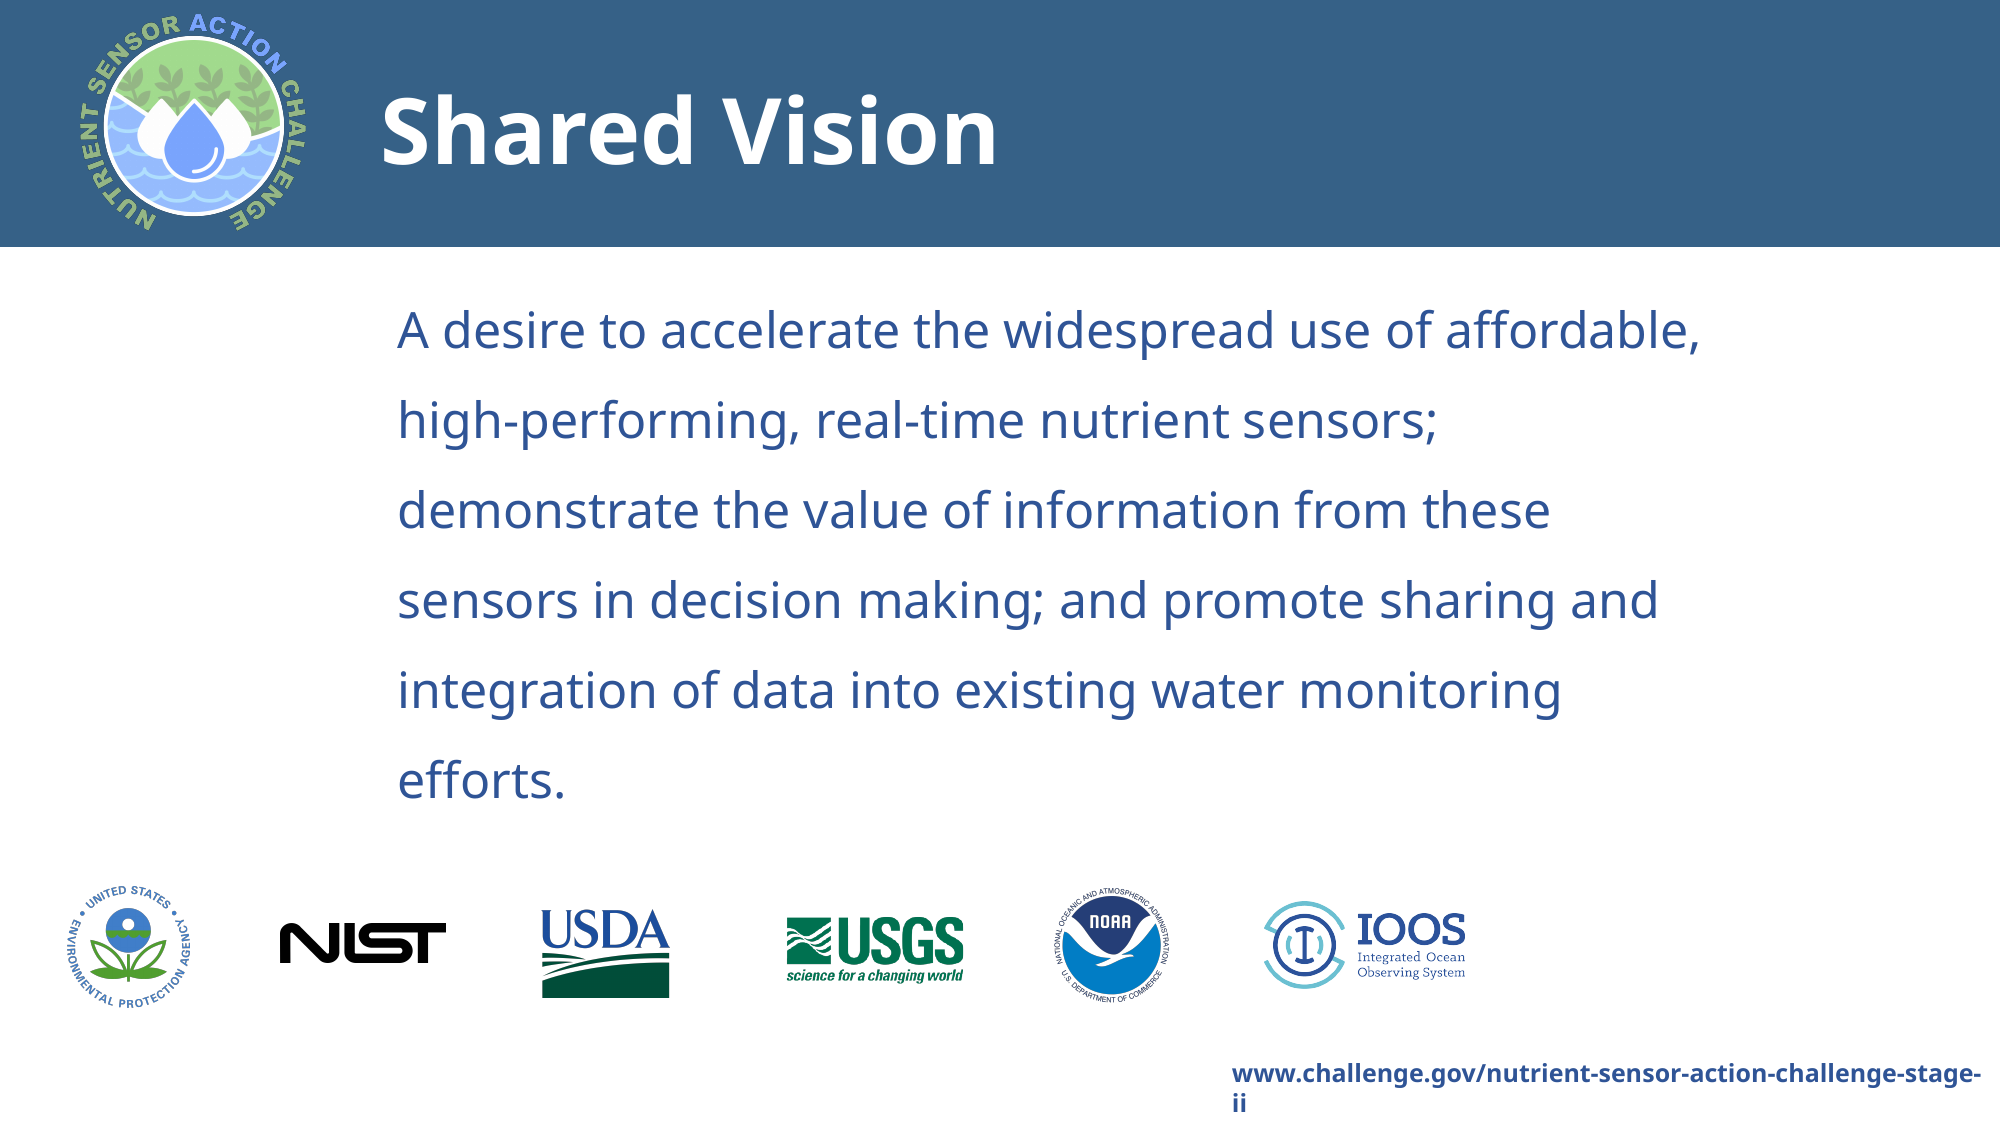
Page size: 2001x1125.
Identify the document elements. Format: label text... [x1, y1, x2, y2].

text_box www.challenge.gov/nutrient-sensor-action-challenge-stage-ii [1216, 1050, 2000, 1096]
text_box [66, 886, 1465, 1009]
text_box Shared Vision [365, 0, 1847, 270]
list A desire to accelerate the widespread use of affordable, high-performing, real-time nutrient sensors; demonstrate the value of information from these sensors in decision making; and promote sharing and integration of data into existing water monitoring efforts. [382, 300, 1728, 778]
picture [80, 14, 306, 231]
